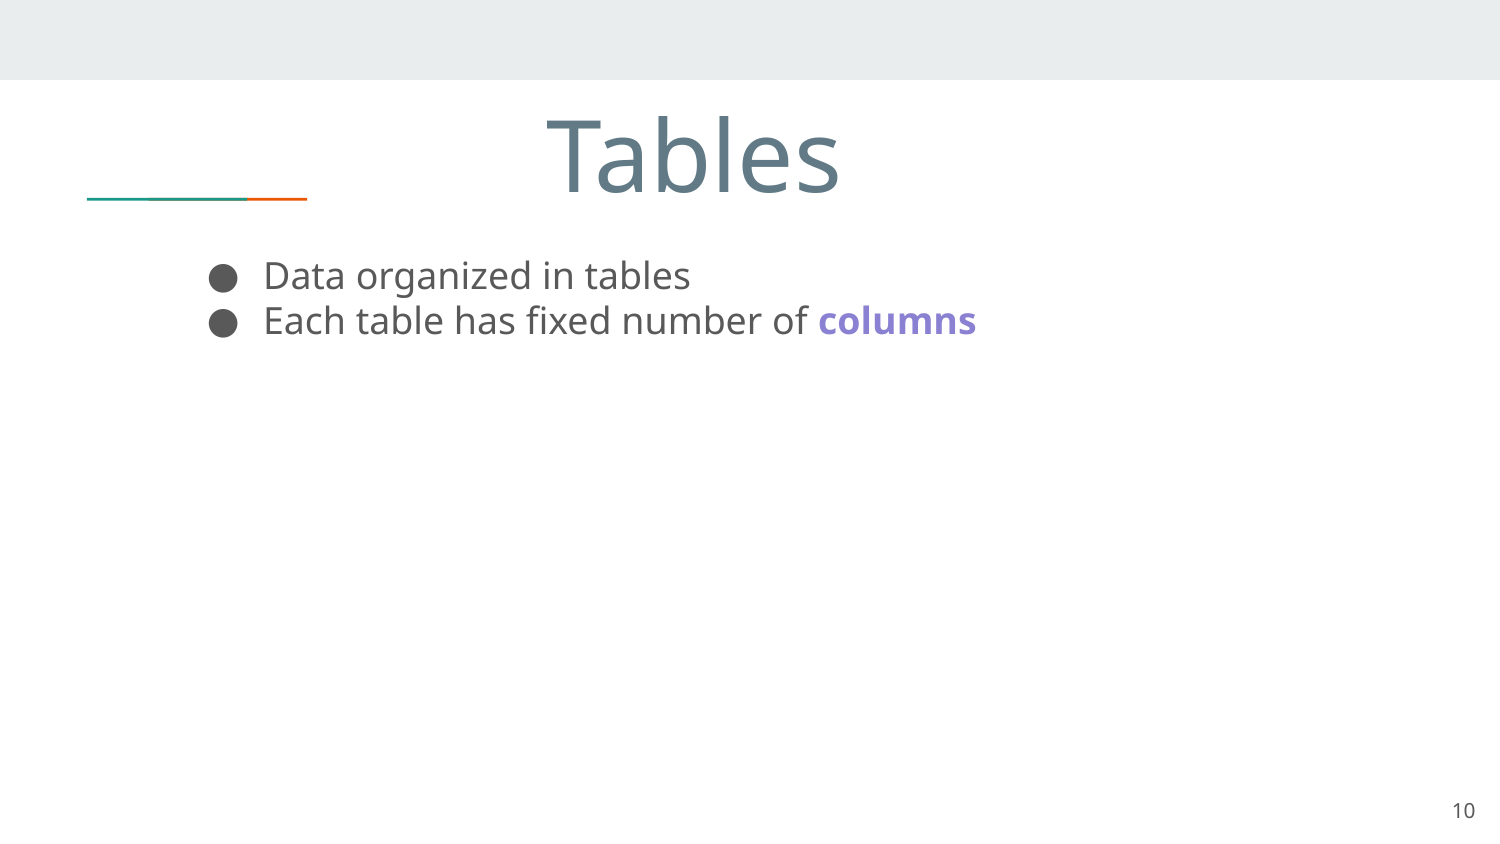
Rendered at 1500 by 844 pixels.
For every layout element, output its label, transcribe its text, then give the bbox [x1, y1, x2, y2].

title Tables [531, 77, 1398, 183]
list Data organized in tables Each table has fixed number of columns [173, 236, 1307, 694]
slide_number 10 [1400, 779, 1491, 844]
